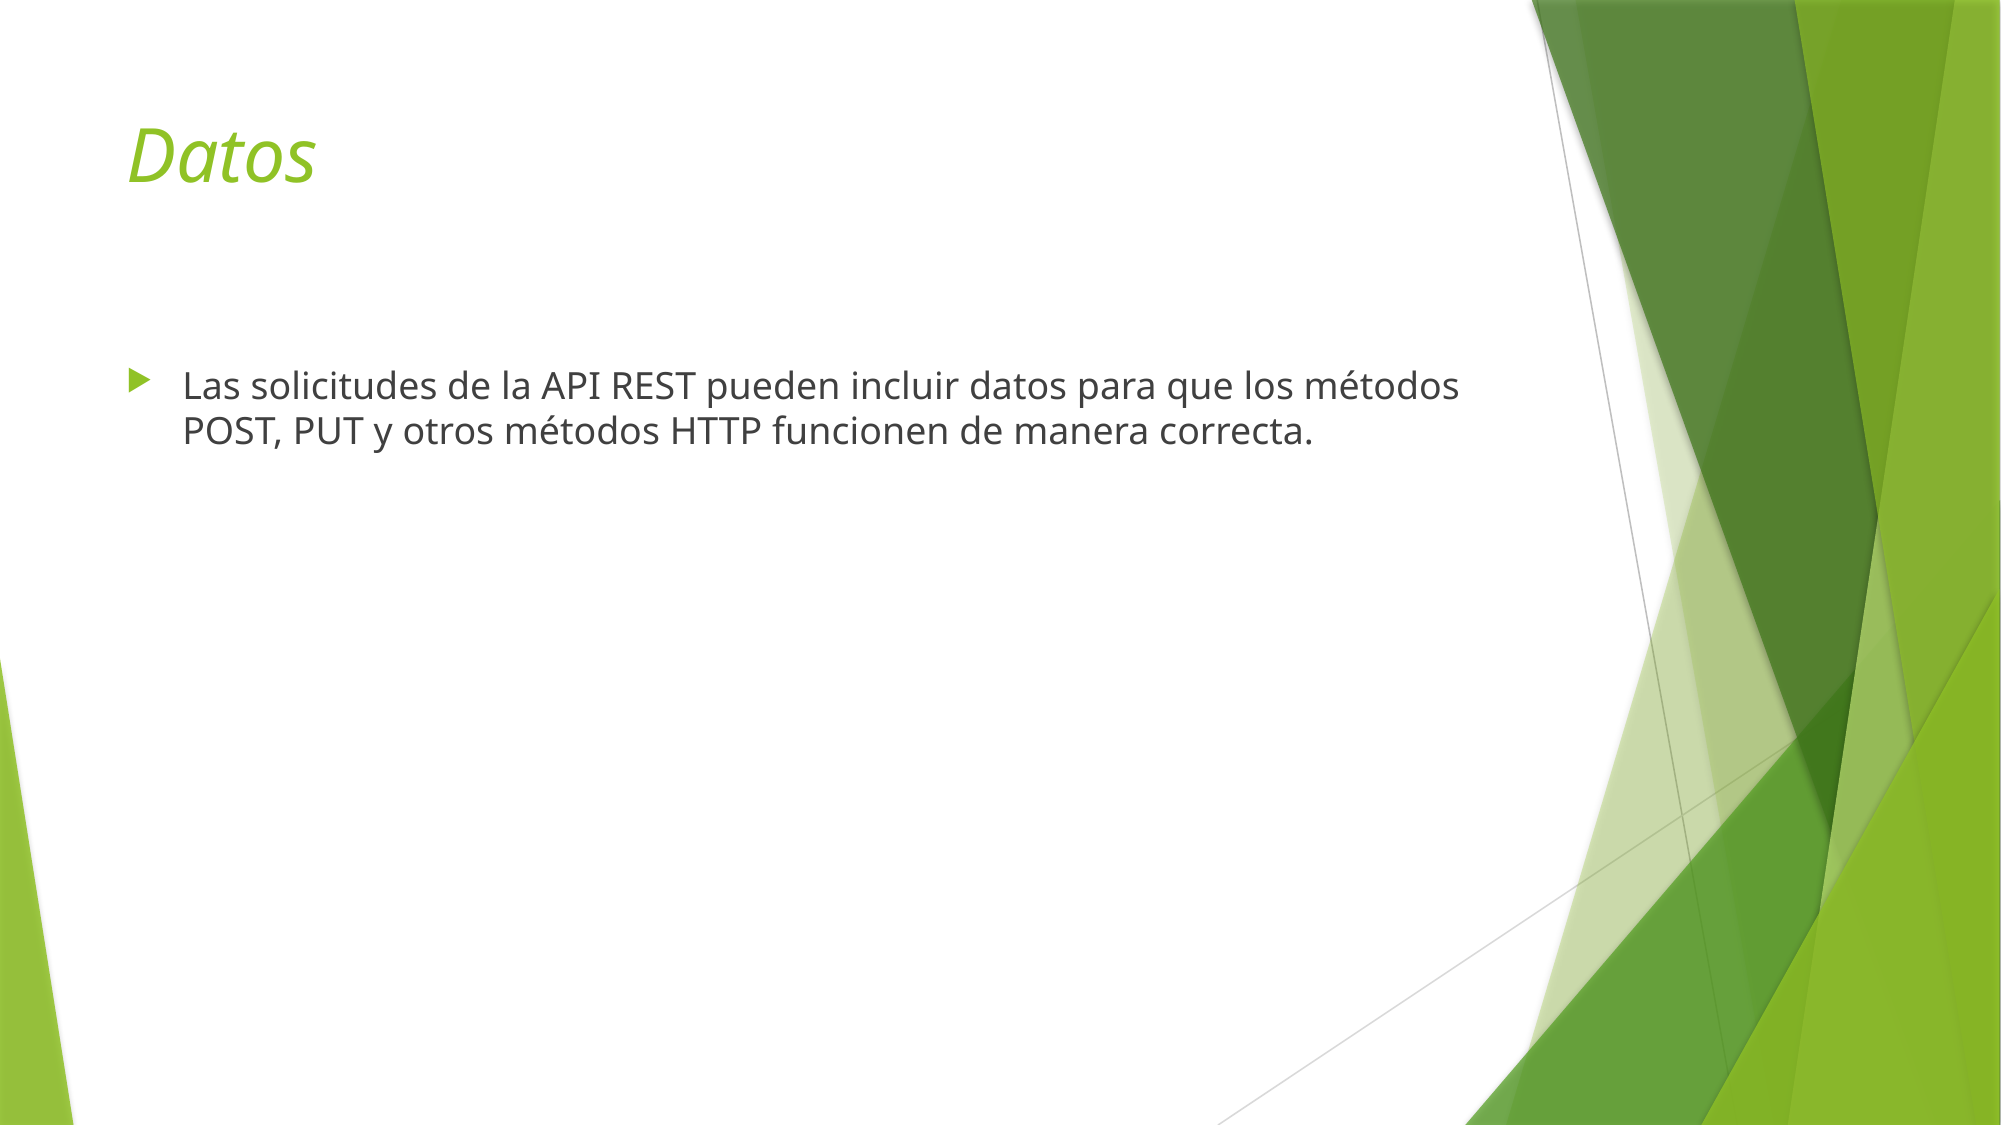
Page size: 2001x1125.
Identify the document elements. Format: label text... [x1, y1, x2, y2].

title Datos [111, 99, 1522, 317]
list Las solicitudes de la API REST pueden incluir datos para que los métodos POST, PUT y otros métodos HTTP funcionen de manera correcta. [111, 354, 1522, 992]
